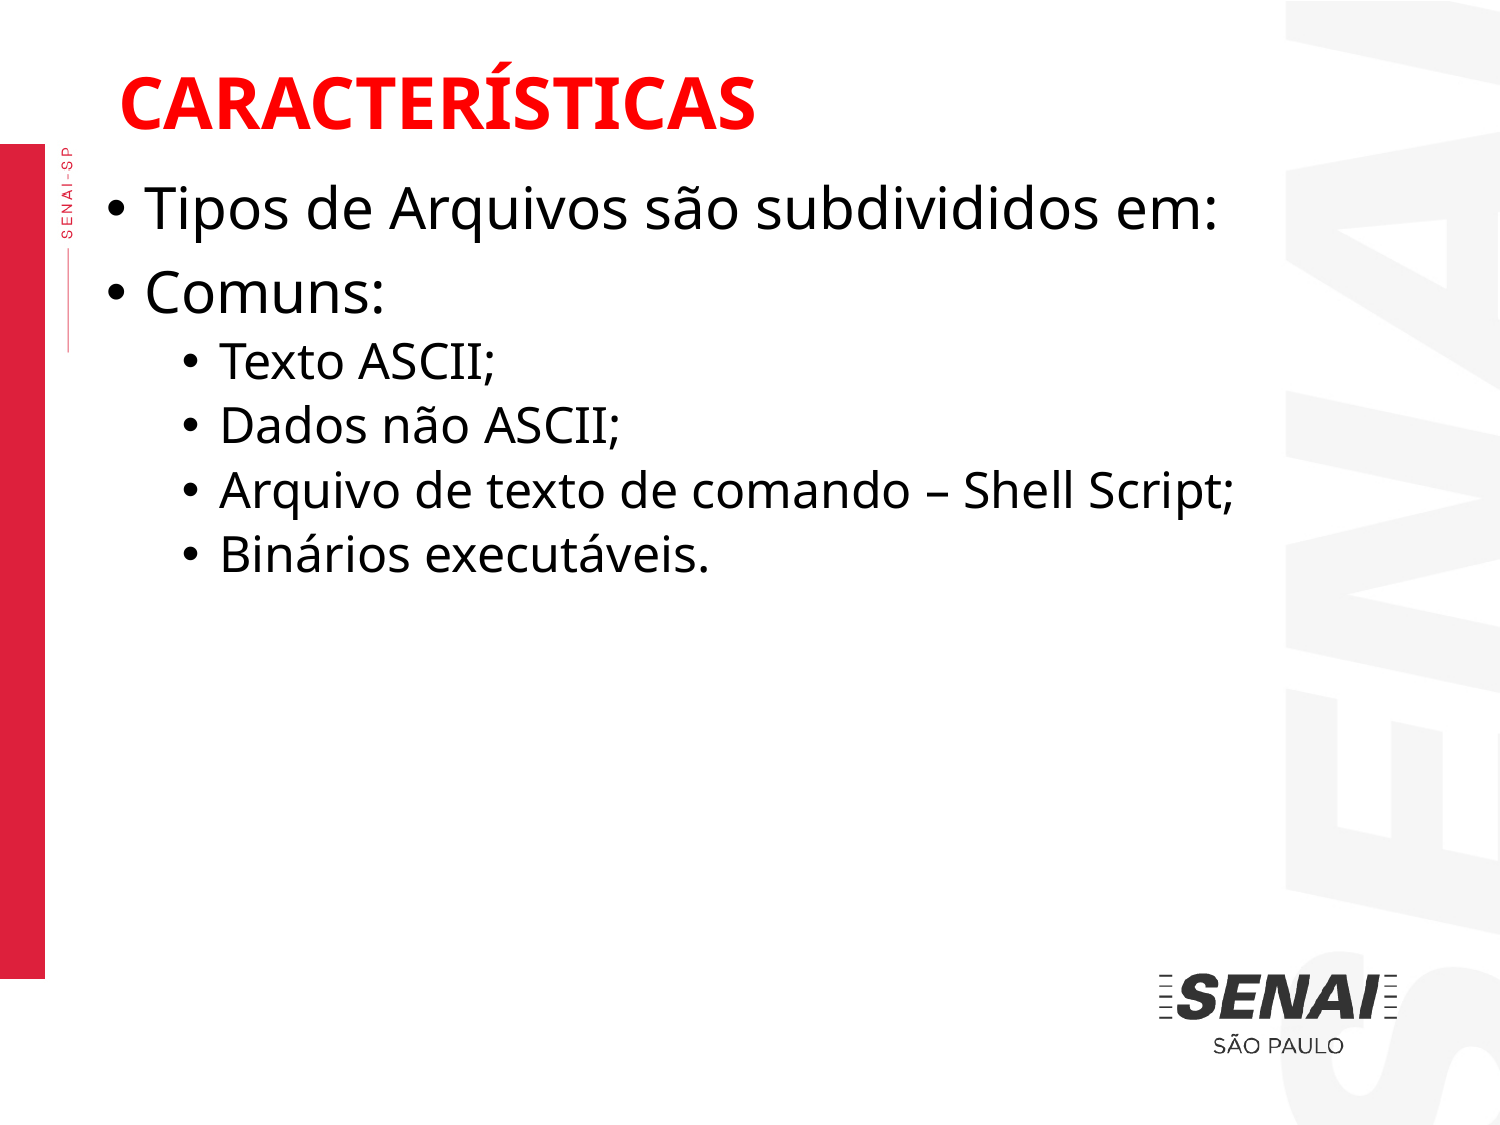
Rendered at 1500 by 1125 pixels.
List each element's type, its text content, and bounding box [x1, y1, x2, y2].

list CARACTERÍSTICAS [103, 59, 1286, 153]
picture [0, 0, 1500, 1125]
list Tipos de Arquivos são subdivididos em: Comuns: Texto ASCII; Dados não ASCII; Arquivo de texto de comando – Shell Script; Binários executáveis. [91, 171, 1389, 1038]
